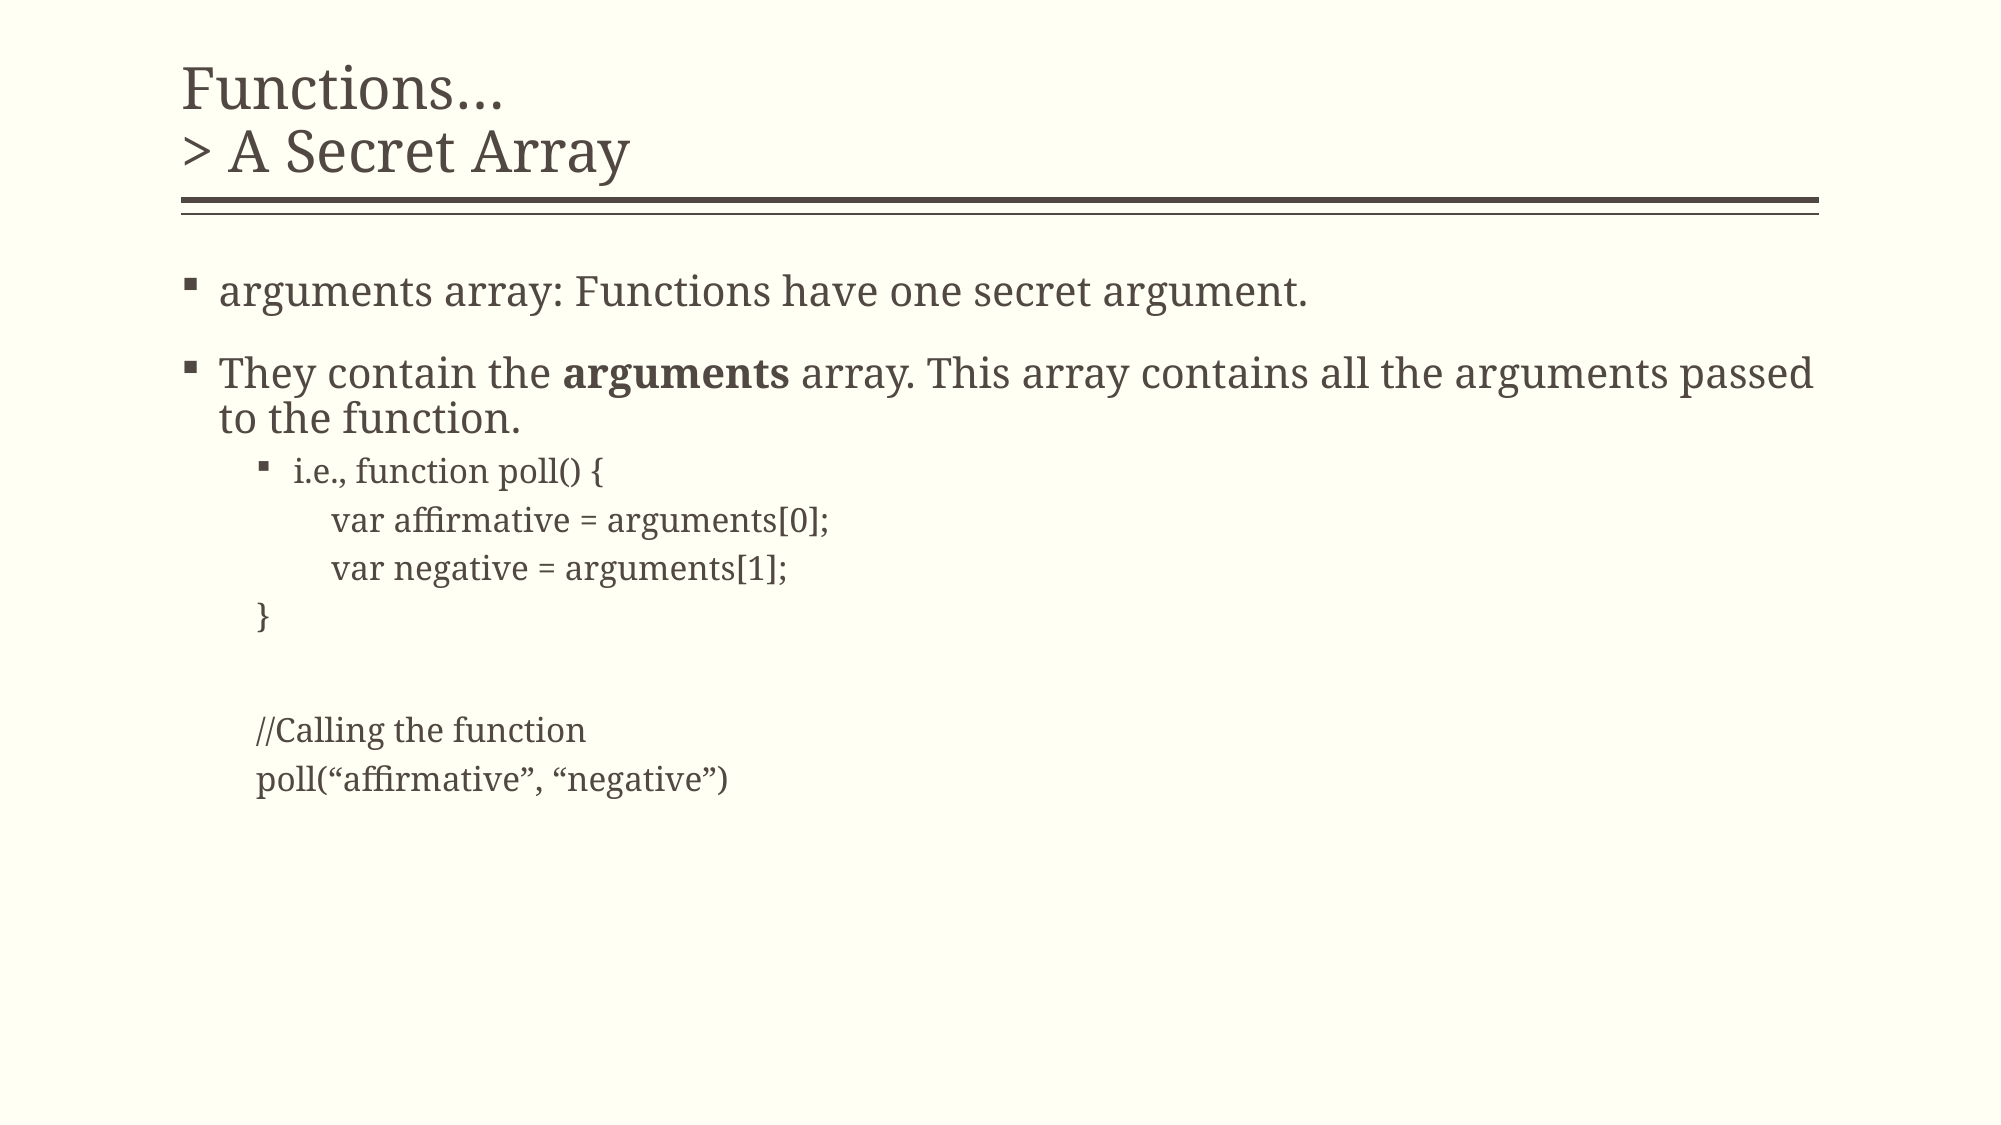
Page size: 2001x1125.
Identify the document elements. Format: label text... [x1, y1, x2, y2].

list arguments array: Functions have one secret argument. They contain the arguments array. This array contains all the arguments passed to the function. i.e., function poll() { var affirmative = arguments[0]; var negative = arguments[1]; } //Calling the function poll(“affirmative”, “negative”) [181, 262, 1819, 1013]
title Functions… > A Secret Array [181, 12, 1819, 193]
